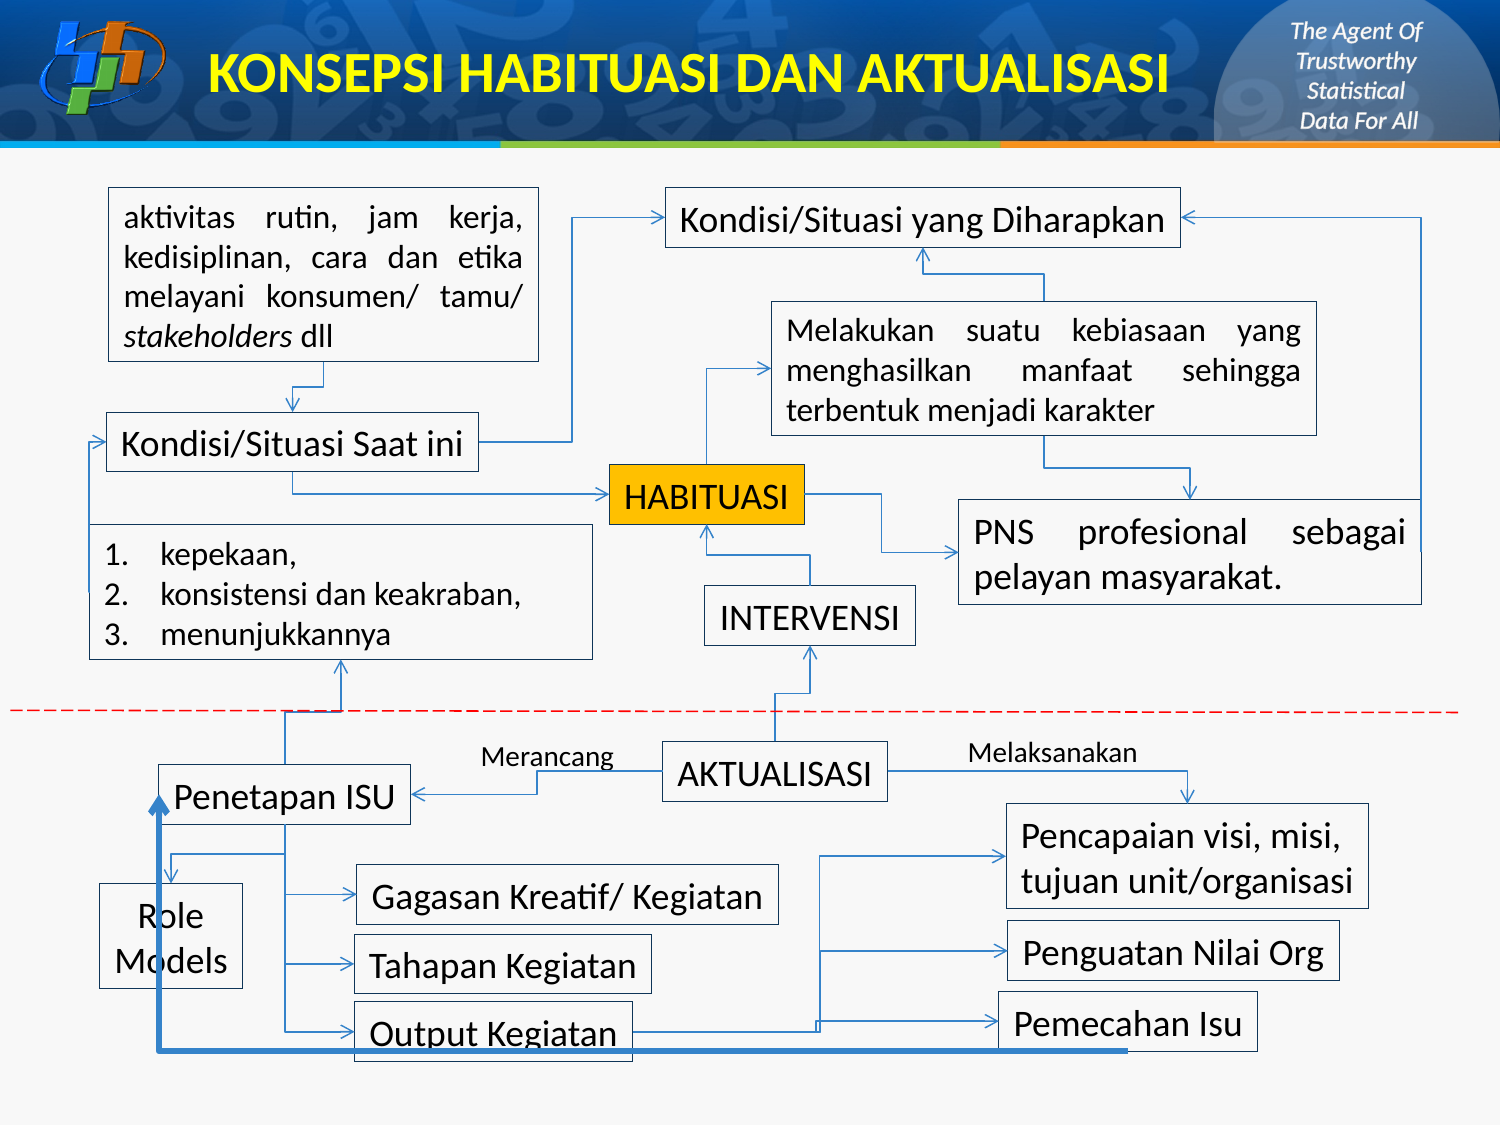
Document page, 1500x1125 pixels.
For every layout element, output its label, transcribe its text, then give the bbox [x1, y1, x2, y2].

picture [0, 0, 1500, 148]
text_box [87, 721, 1422, 1063]
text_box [87, 187, 1422, 708]
title KONSEPSI HABITUASI DAN AKTUALISASI [167, 0, 1213, 138]
